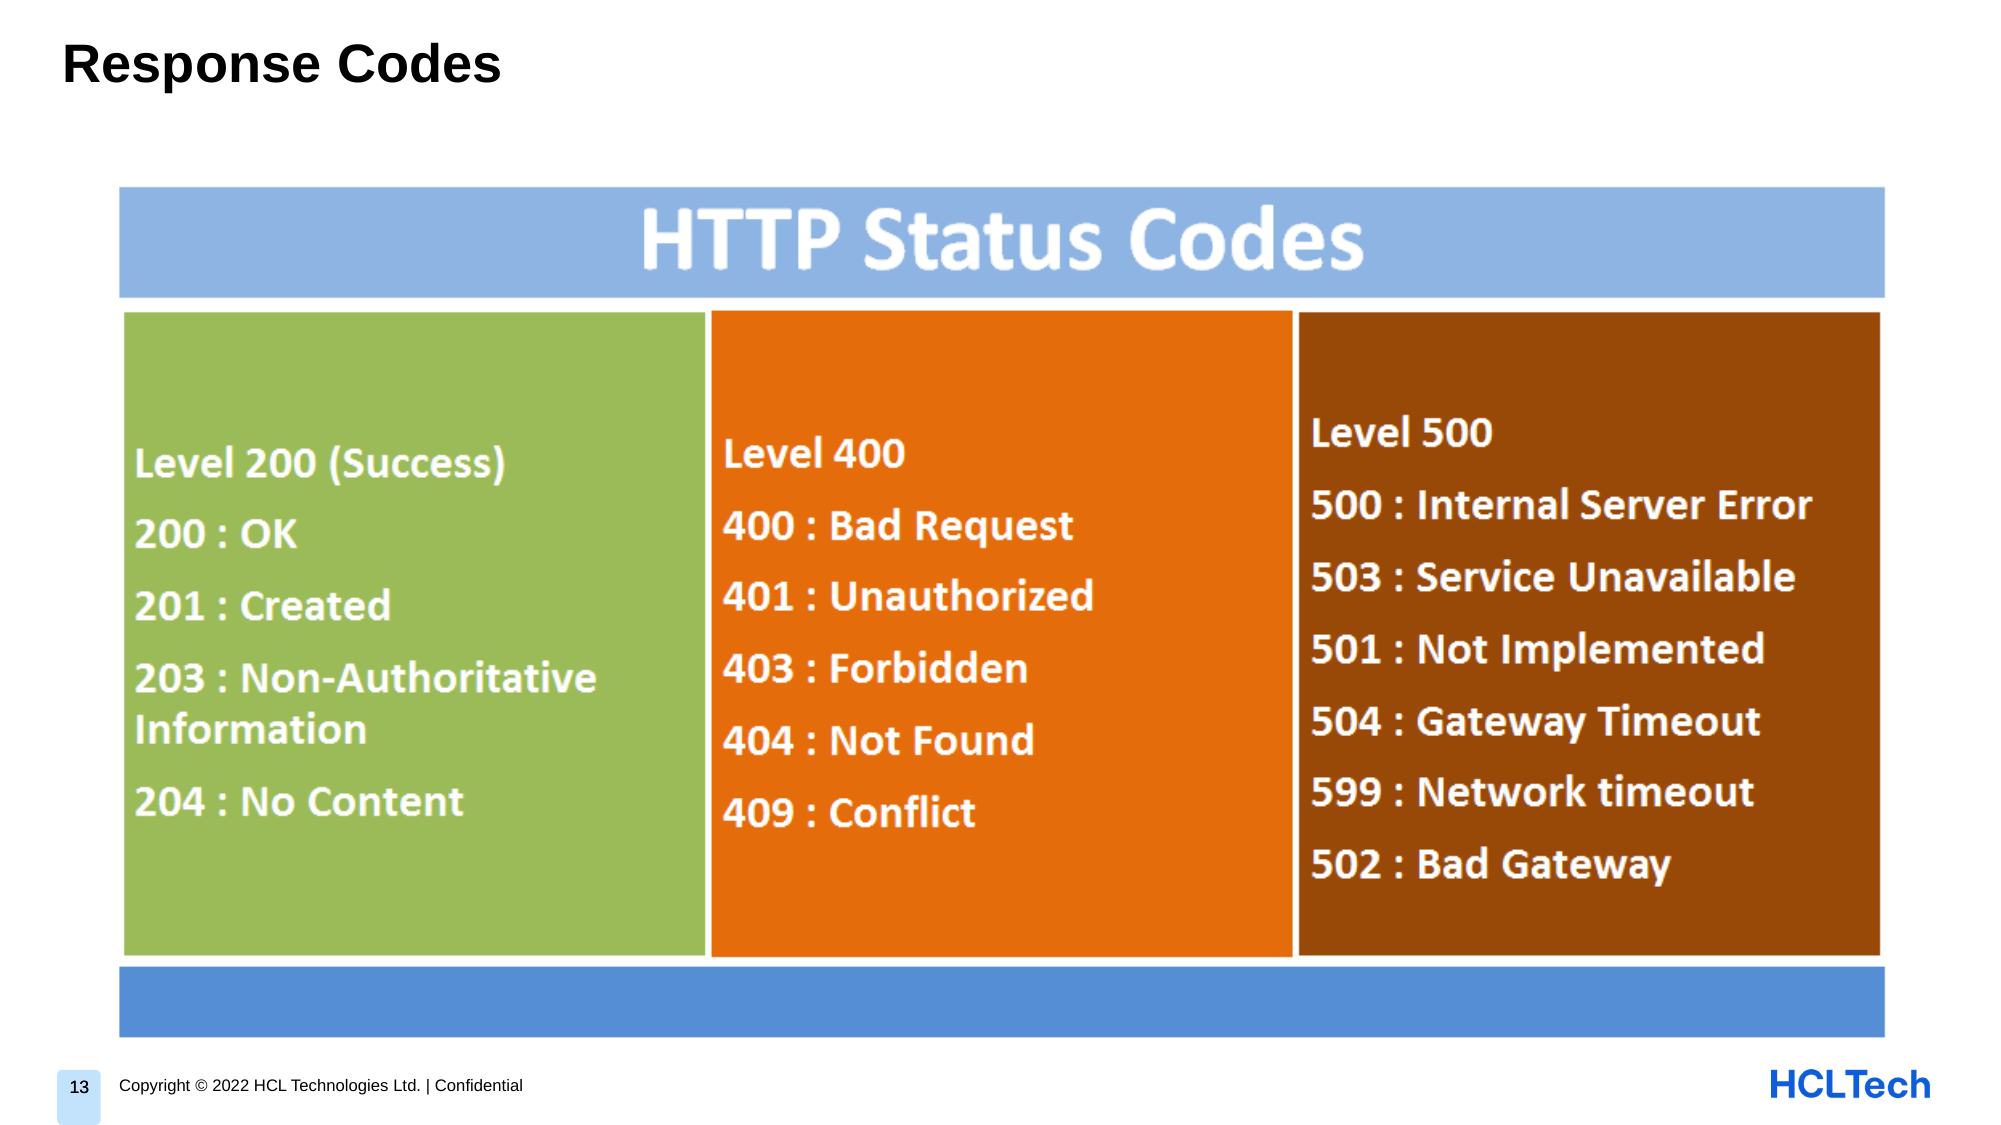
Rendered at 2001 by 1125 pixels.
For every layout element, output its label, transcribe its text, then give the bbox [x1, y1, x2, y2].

picture [1771, 1069, 1938, 1101]
slide_number 13 [52, 1061, 107, 1111]
title Response Codes [62, 25, 1710, 105]
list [110, 181, 1890, 1044]
